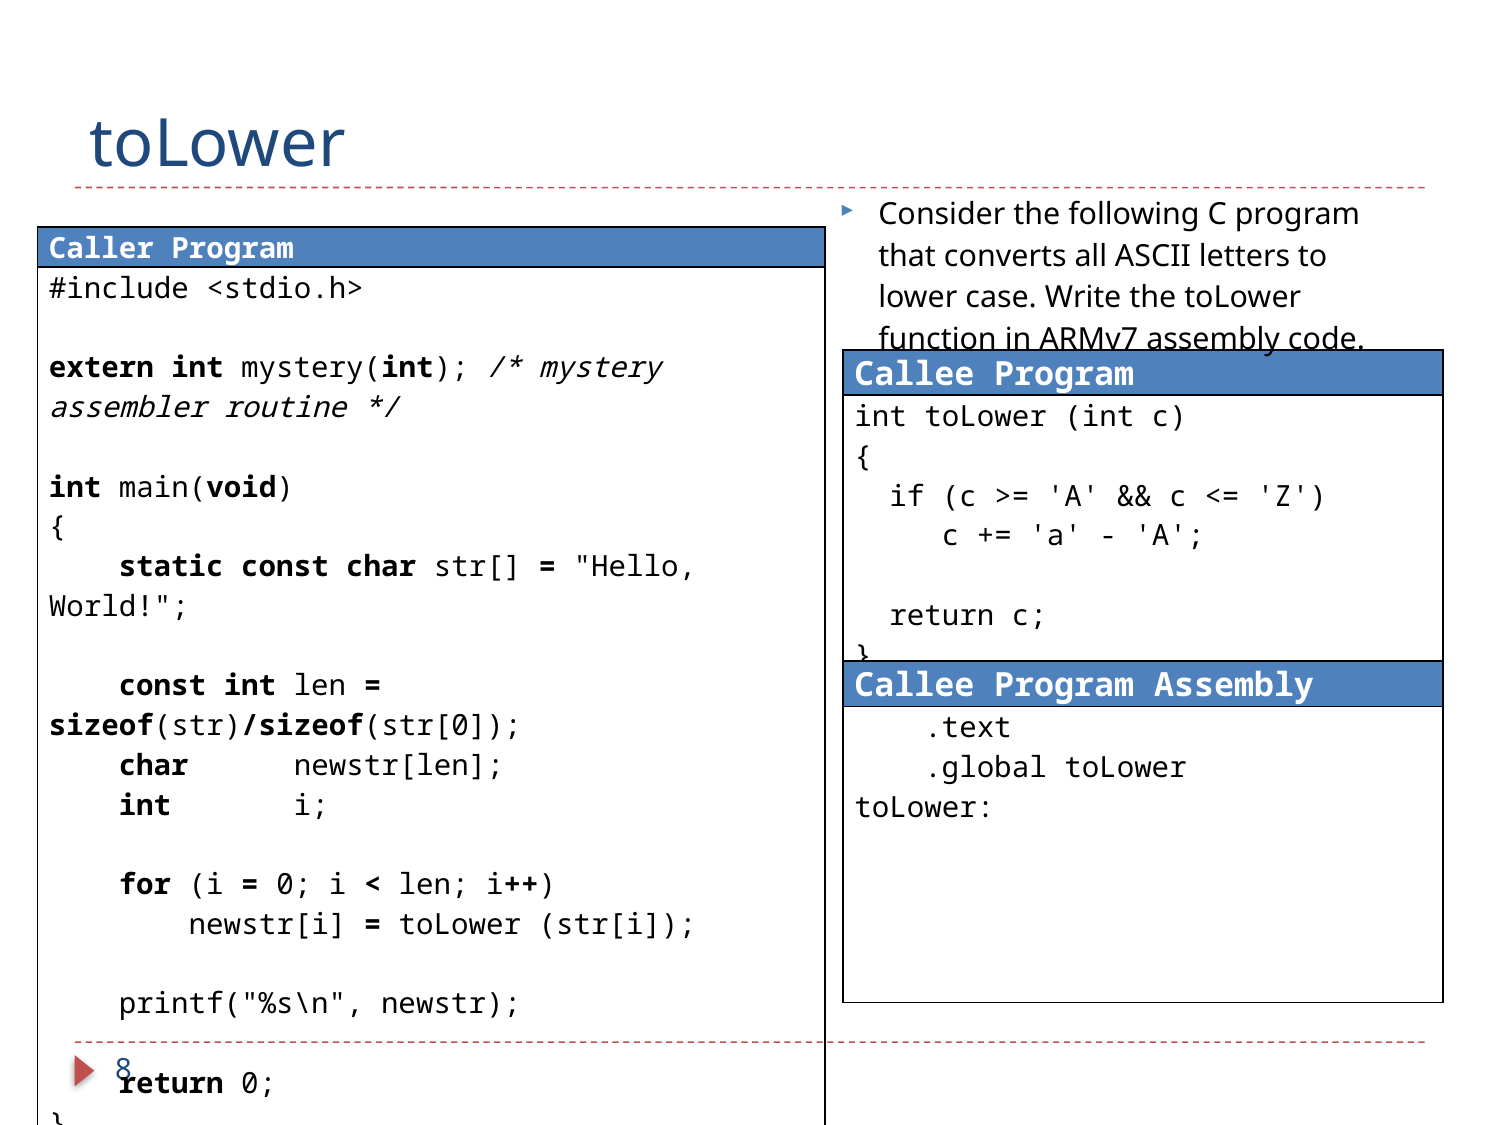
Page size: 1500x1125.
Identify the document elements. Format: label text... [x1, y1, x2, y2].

table_cell int toLower (int c) { if (c >= 'A' && c <= 'Z') c += 'a' - 'A'; return c; } [844, 396, 1442, 660]
title toLower [75, 24, 1425, 188]
table_cell #include <stdio.h> extern int mystery(int); /* mystery assembler routine */ int main(void) { static const char str[] = "Hello, World!"; const int len = sizeof(str)/sizeof(str[0]); char newstr[len]; int i; for (i = 0; i < len; i++) newstr[i] = toLower (str[i]); printf("%s\n", newstr); return 0; } [38, 268, 824, 1125]
table_cell .text .global toLower toLower: [844, 707, 1442, 1002]
table_header Caller Program [38, 228, 824, 266]
table_header Callee Program [844, 351, 1442, 394]
table_header Callee Program Assembly [844, 662, 1442, 706]
list Consider the following C program that converts all ASCII letters to lower case. Write the toLower function in ARMv7 assembly code. [825, 184, 1413, 368]
